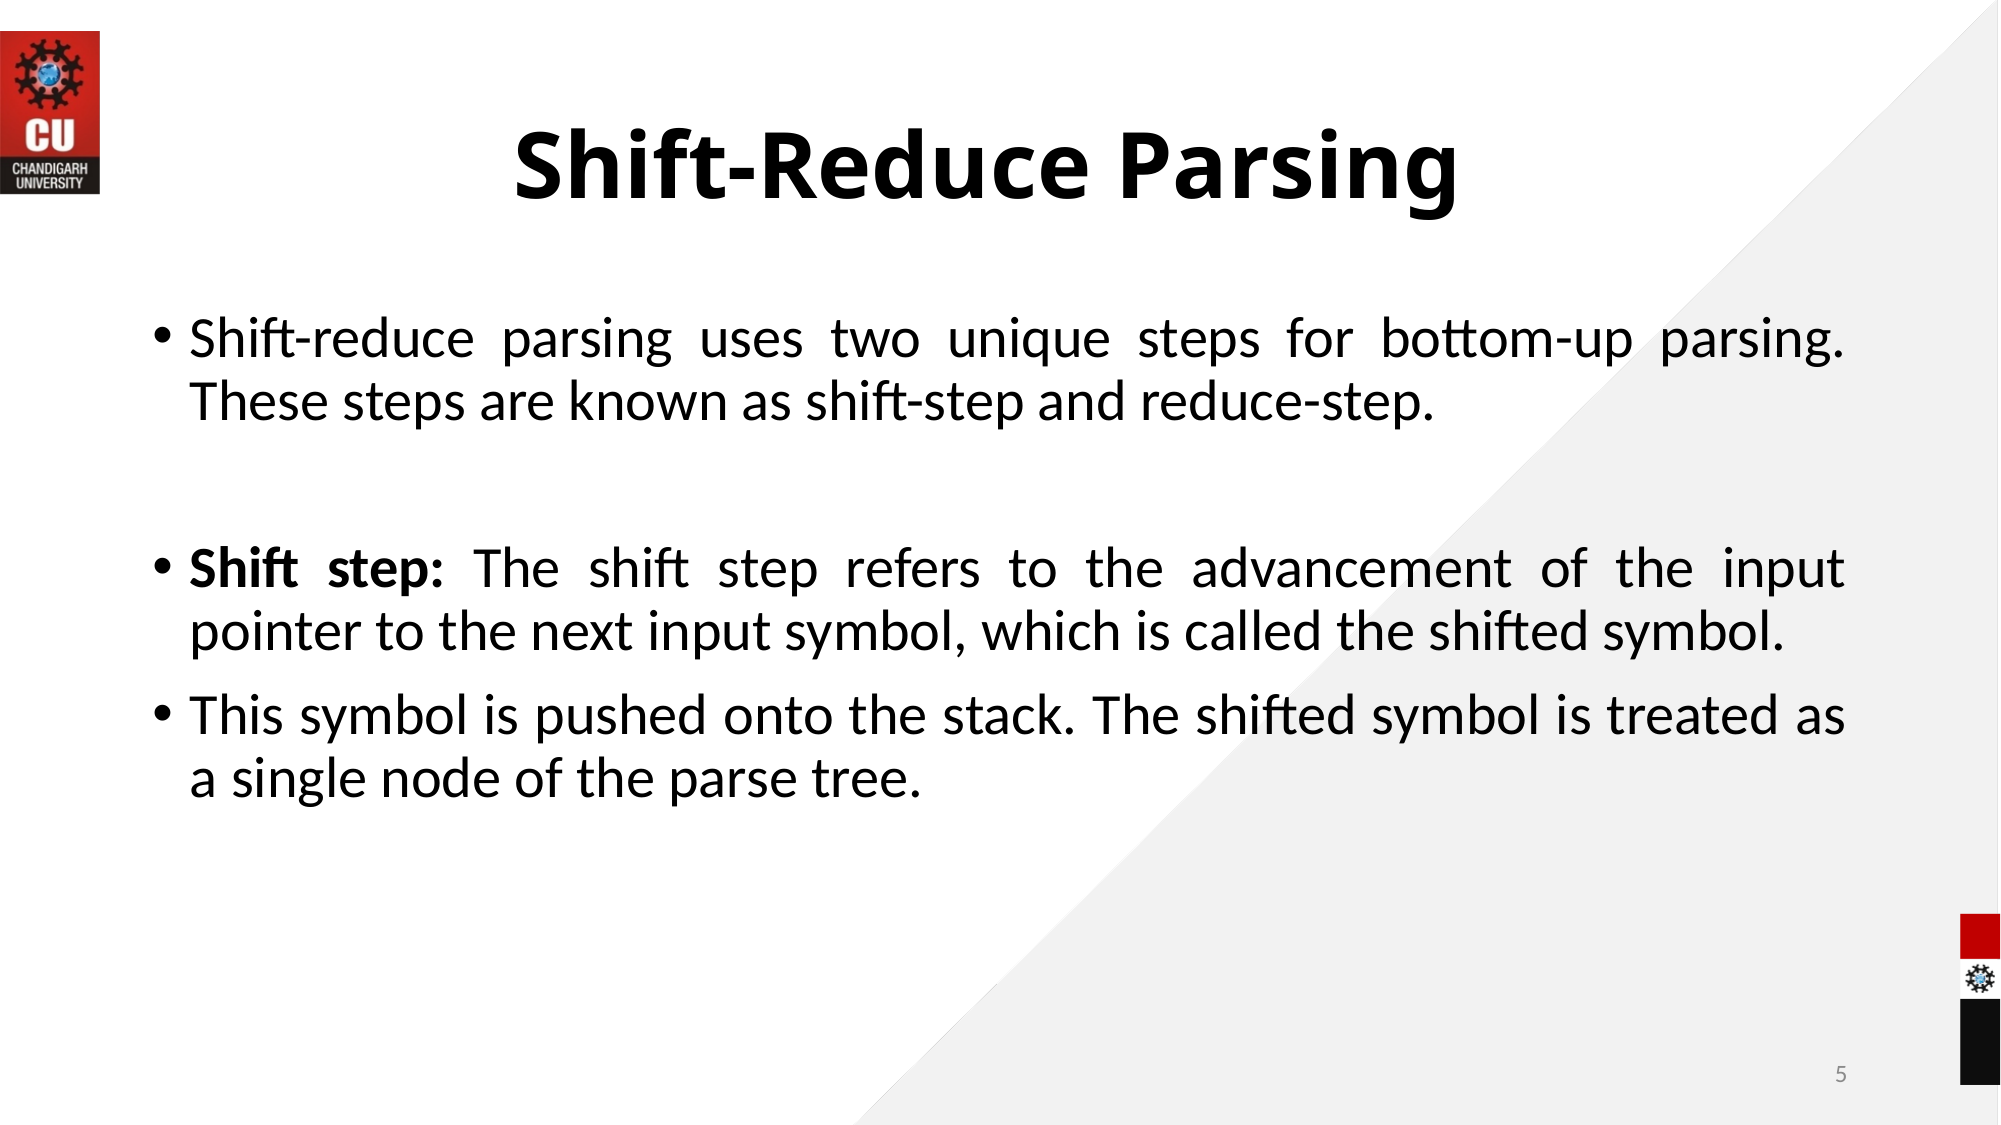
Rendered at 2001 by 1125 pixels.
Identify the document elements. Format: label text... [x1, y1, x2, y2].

picture [0, 0, 2001, 1125]
title Shift-Reduce Parsing [137, 59, 1863, 278]
list Shift-reduce parsing uses two unique steps for bottom-up parsing. These steps are known as shift-step and reduce-step. Shift step: The shift step refers to the advancement of the input pointer to the next input symbol, which is called the shifted symbol. This symbol is pushed onto the stack. The shifted symbol is treated as a single node of the parse tree. [137, 299, 1863, 1014]
slide_number 5 [1412, 1042, 1863, 1103]
